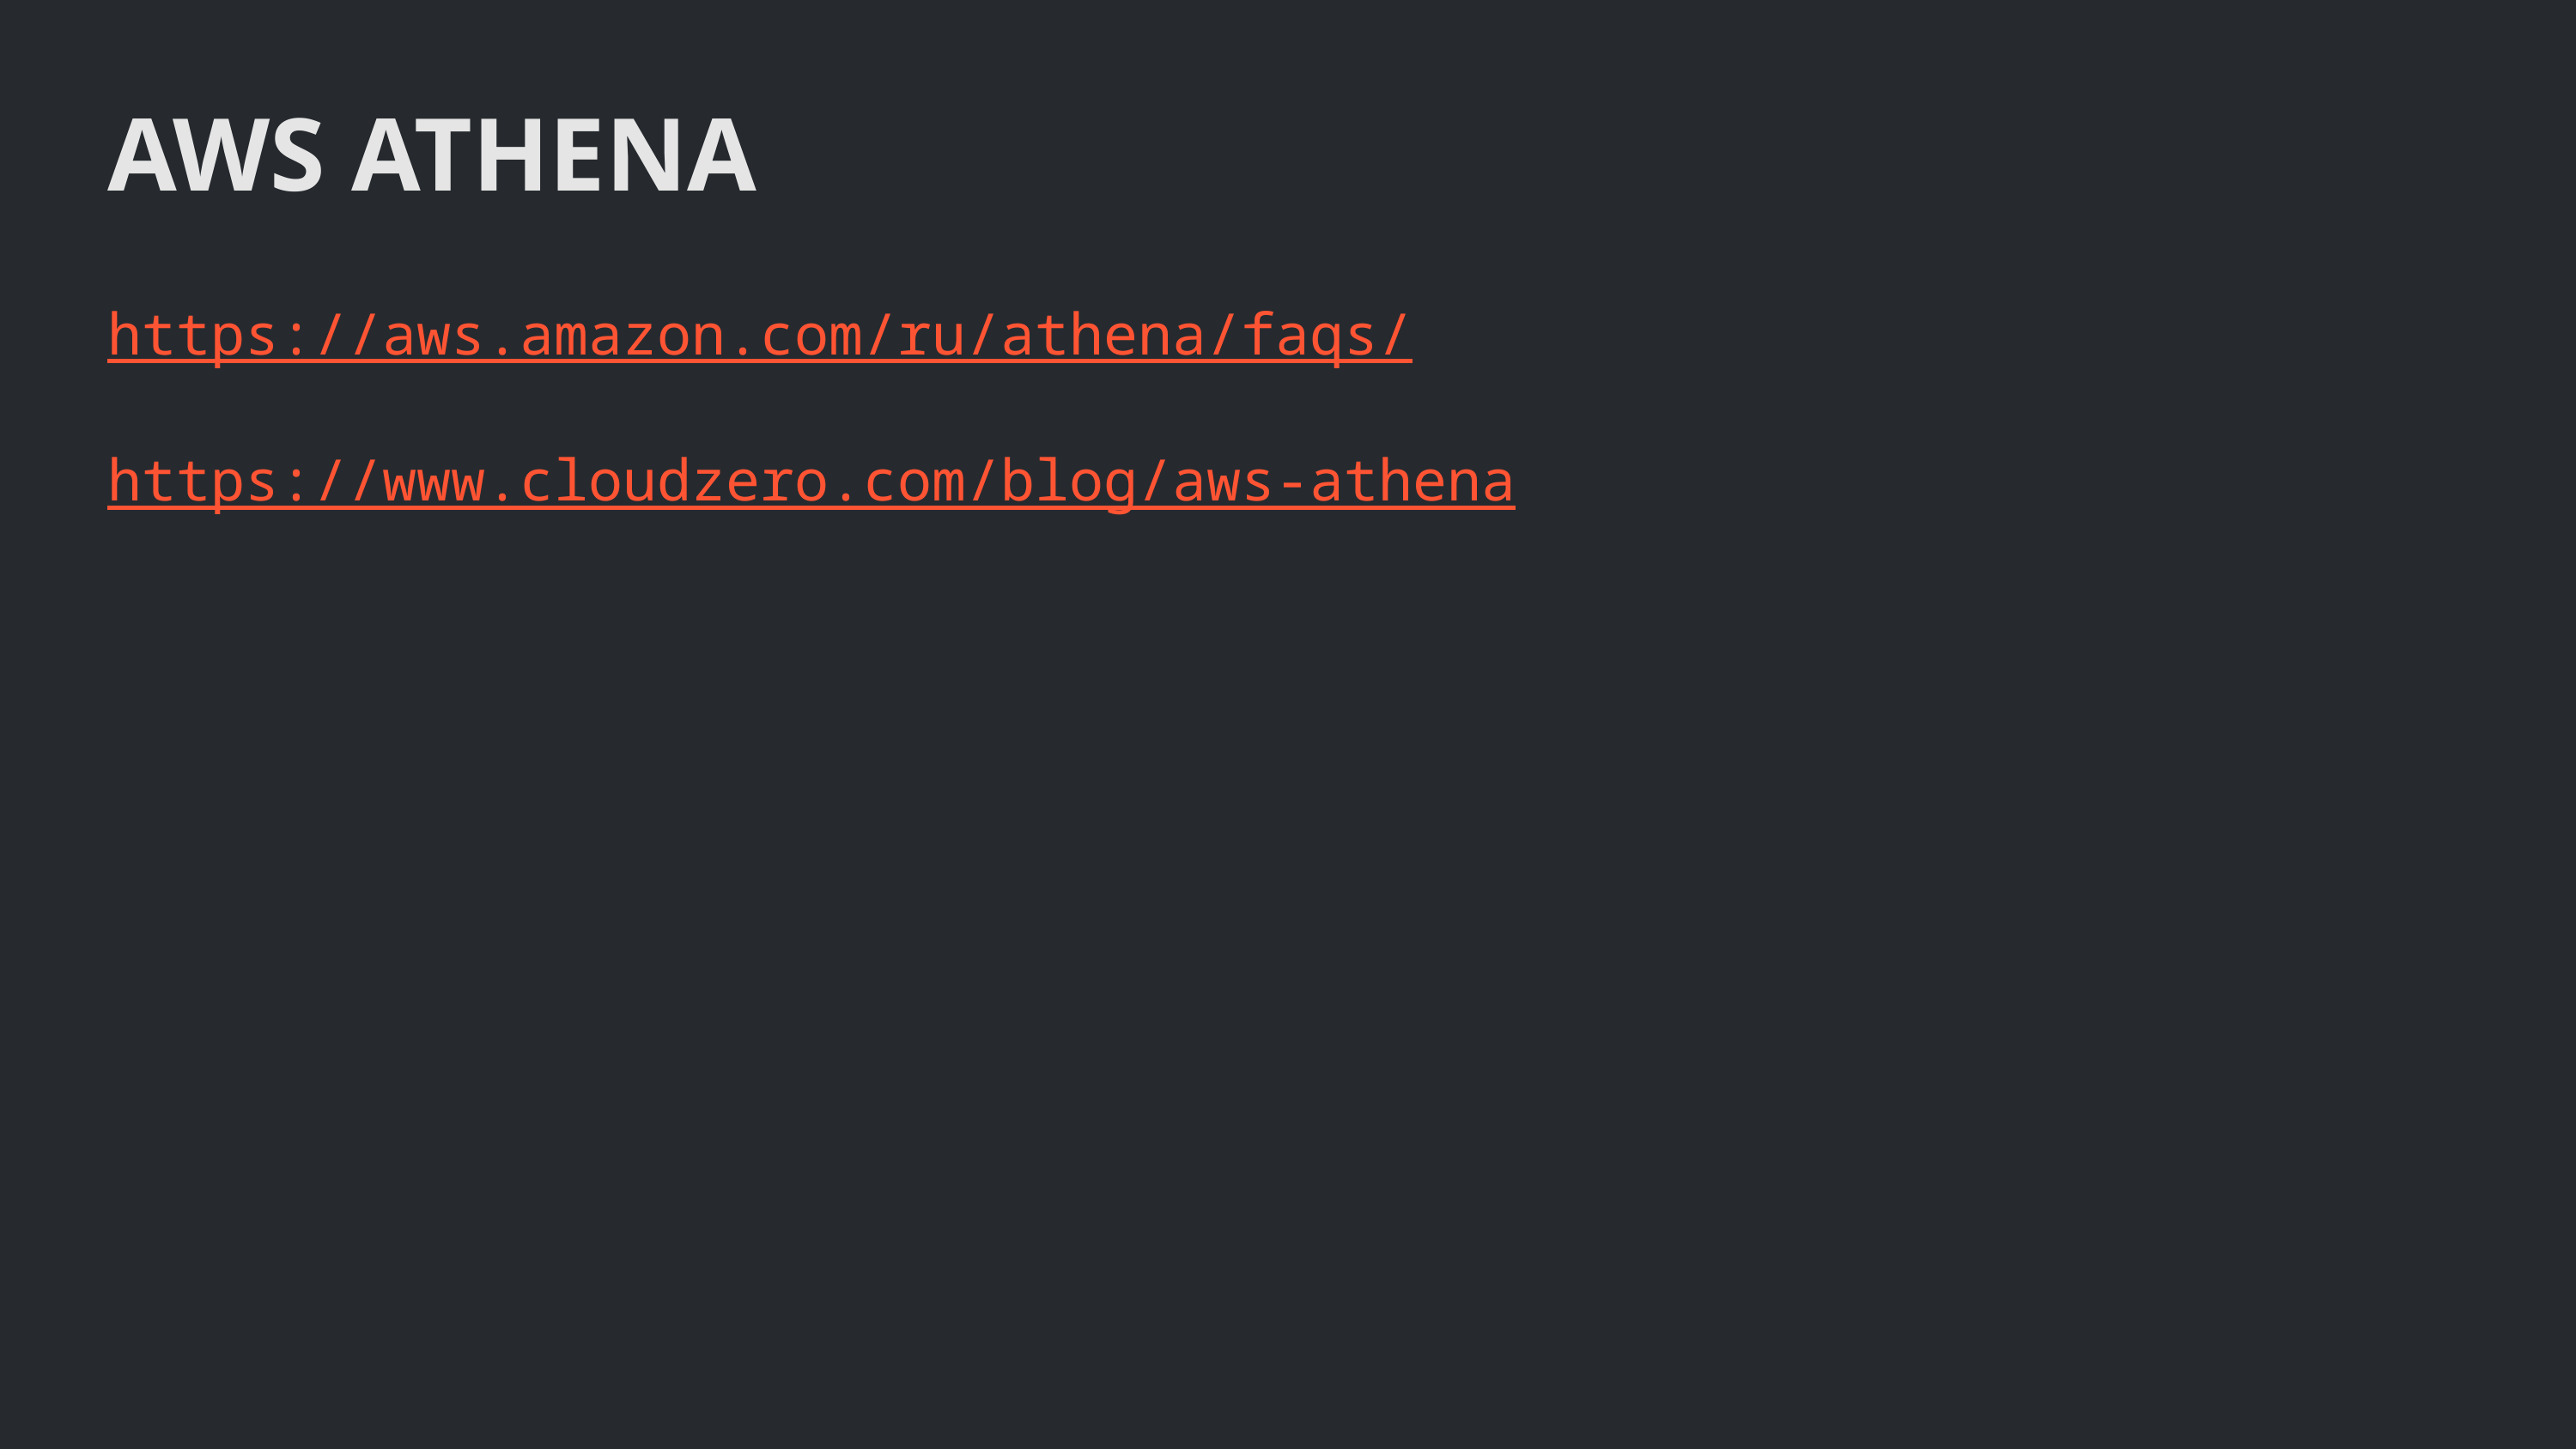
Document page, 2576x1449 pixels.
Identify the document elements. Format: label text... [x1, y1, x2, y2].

list AWS ATHENA [107, 110, 2415, 297]
list https://aws.amazon.com/ru/athena/faqs/ https://www.cloudzero.com/blog/aws-athena [107, 297, 2415, 805]
